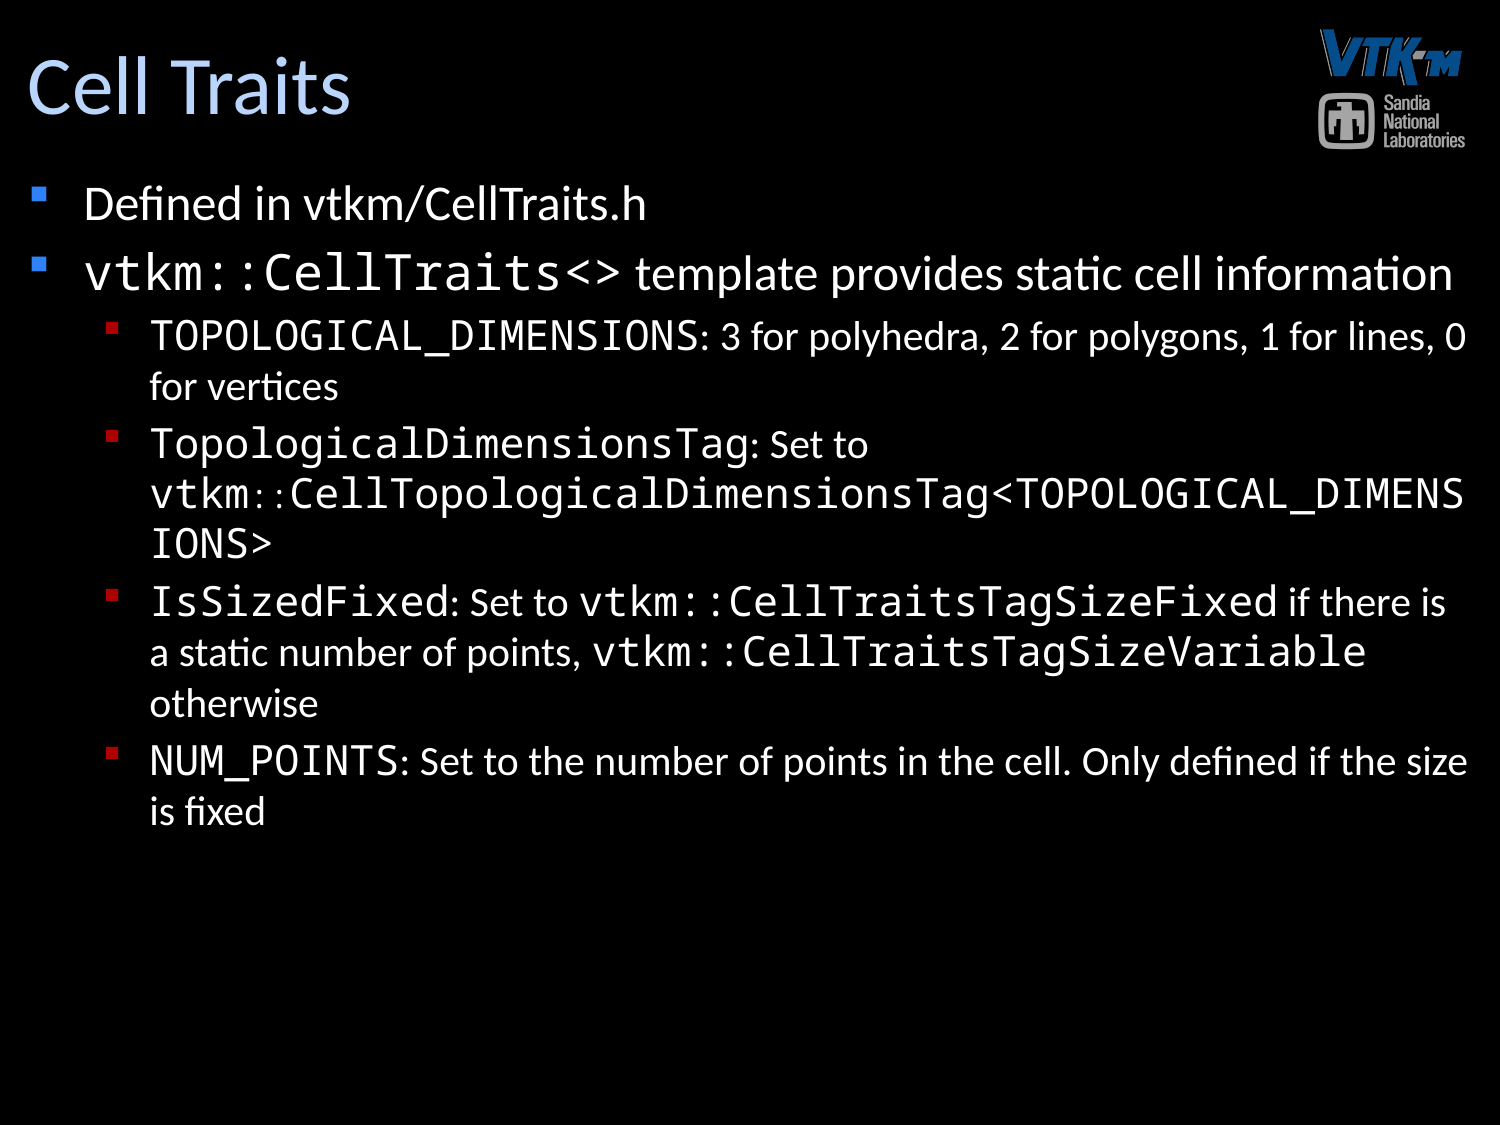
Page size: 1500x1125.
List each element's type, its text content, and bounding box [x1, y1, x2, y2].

title Cell Traits [12, 0, 1338, 162]
list Defined in vtkm/CellTraits.h vtkm::CellTraits<> template provides static cell information TOPOLOGICAL_DIMENSIONS: 3 for polyhedra, 2 for polygons, 1 for lines, 0 for vertices TopologicalDimensionsTag: Set to vtkm::CellTopologicalDimensionsTag<TOPOLOGICAL_DIMENSIONS> IsSizedFixed: Set to vtkm::CellTraitsTagSizeFixed if there is a static number of points, vtkm::CellTraitsTagSizeVariable otherwise NUM_POINTS: Set to the number of points in the cell. Only defined if the size is fixed [12, 162, 1488, 1059]
picture [1338, 92, 1467, 150]
